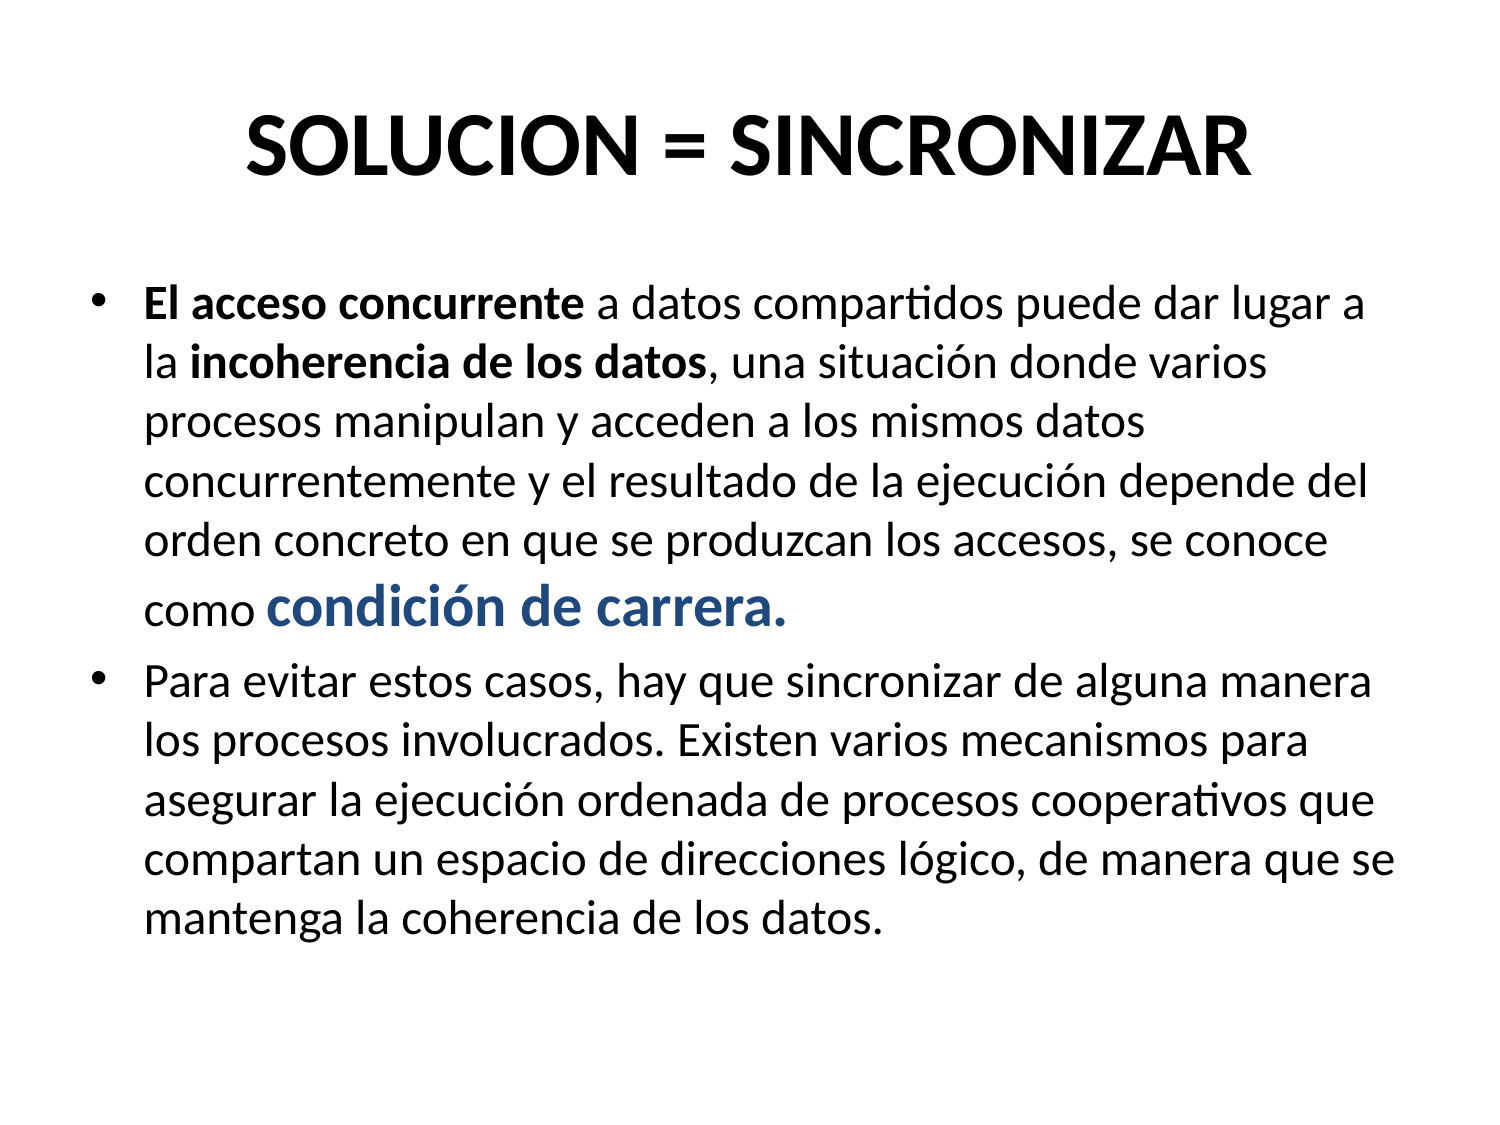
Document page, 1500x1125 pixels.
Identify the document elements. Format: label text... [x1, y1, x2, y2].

title SOLUCION = SINCRONIZAR [75, 45, 1425, 233]
list El acceso concurrente a datos compartidos puede dar lugar a la incoherencia de los datos, una situación donde varios procesos manipulan y acceden a los mismos datos concurrentemente y el resultado de la ejecución depende del orden concreto en que se produzcan los accesos, se conoce como condición de carrera. Para evitar estos casos, hay que sincronizar de alguna manera los procesos involucrados. Existen varios mecanismos para asegurar la ejecución ordenada de procesos cooperativos que compartan un espacio de direcciones lógico, de manera que se mantenga la coherencia de los datos. [75, 262, 1425, 1005]
